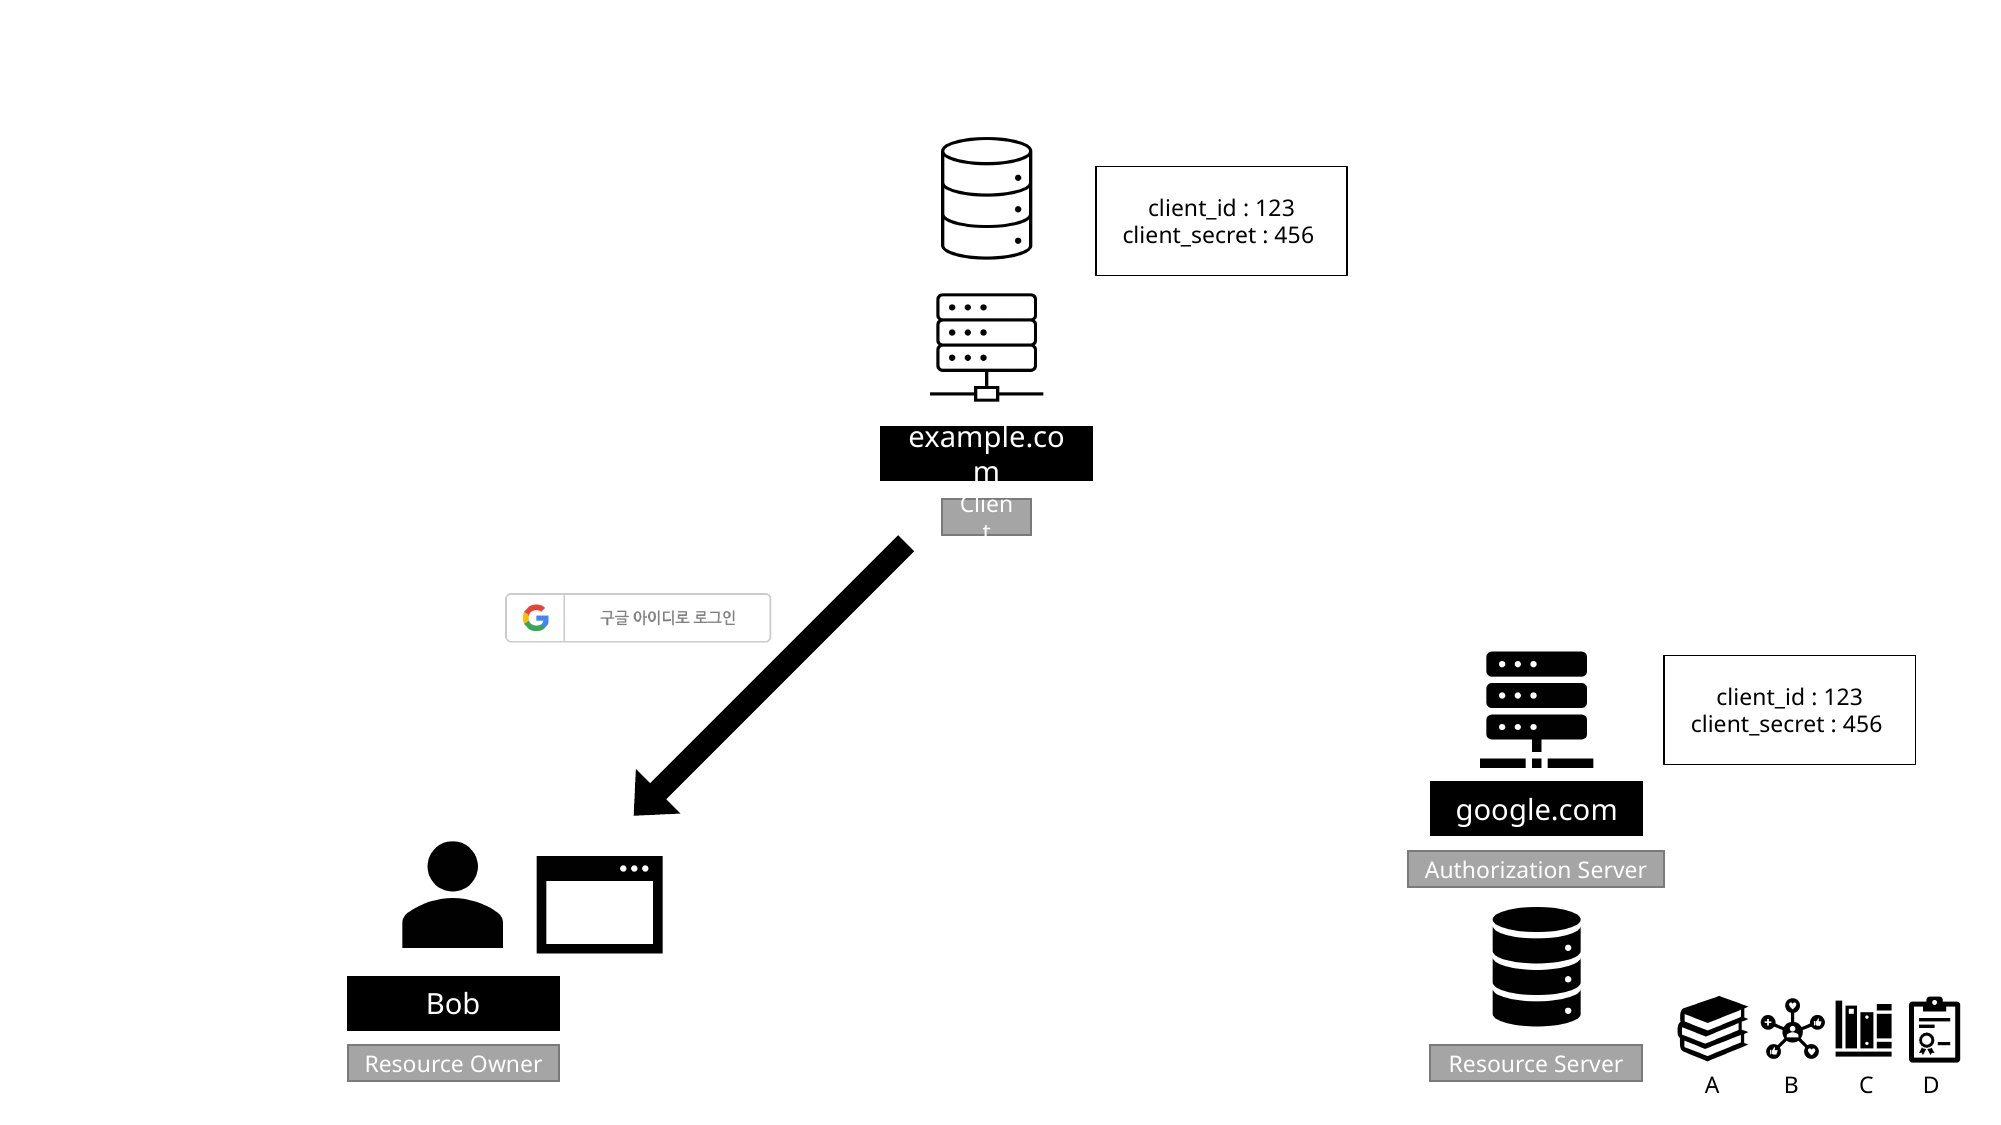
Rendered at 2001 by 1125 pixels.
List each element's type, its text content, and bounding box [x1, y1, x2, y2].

text_box Authorization Server [1407, 850, 1665, 888]
picture [1461, 891, 1612, 1042]
picture [377, 819, 675, 980]
text_box [633, 535, 915, 816]
picture [1461, 634, 1612, 785]
text_box google.com [1430, 781, 1643, 836]
text_box Client [941, 498, 1032, 536]
text_box client_id : 123 client_secret : 456 [1095, 166, 1348, 276]
text_box Resource Owner [347, 1044, 560, 1082]
text_box A [1673, 1068, 1752, 1109]
text_box C [1832, 1068, 1901, 1109]
text_box B [1753, 1068, 1830, 1109]
text_box D [1902, 1069, 1960, 1109]
text_box Bob [347, 976, 560, 1031]
text_box Resource Server [1429, 1044, 1643, 1082]
picture [911, 121, 1062, 422]
picture [1673, 989, 1974, 1069]
text_box client_id : 123 client_secret : 456 [1664, 655, 1916, 765]
text_box example.com [880, 426, 1093, 481]
picture [492, 588, 784, 648]
